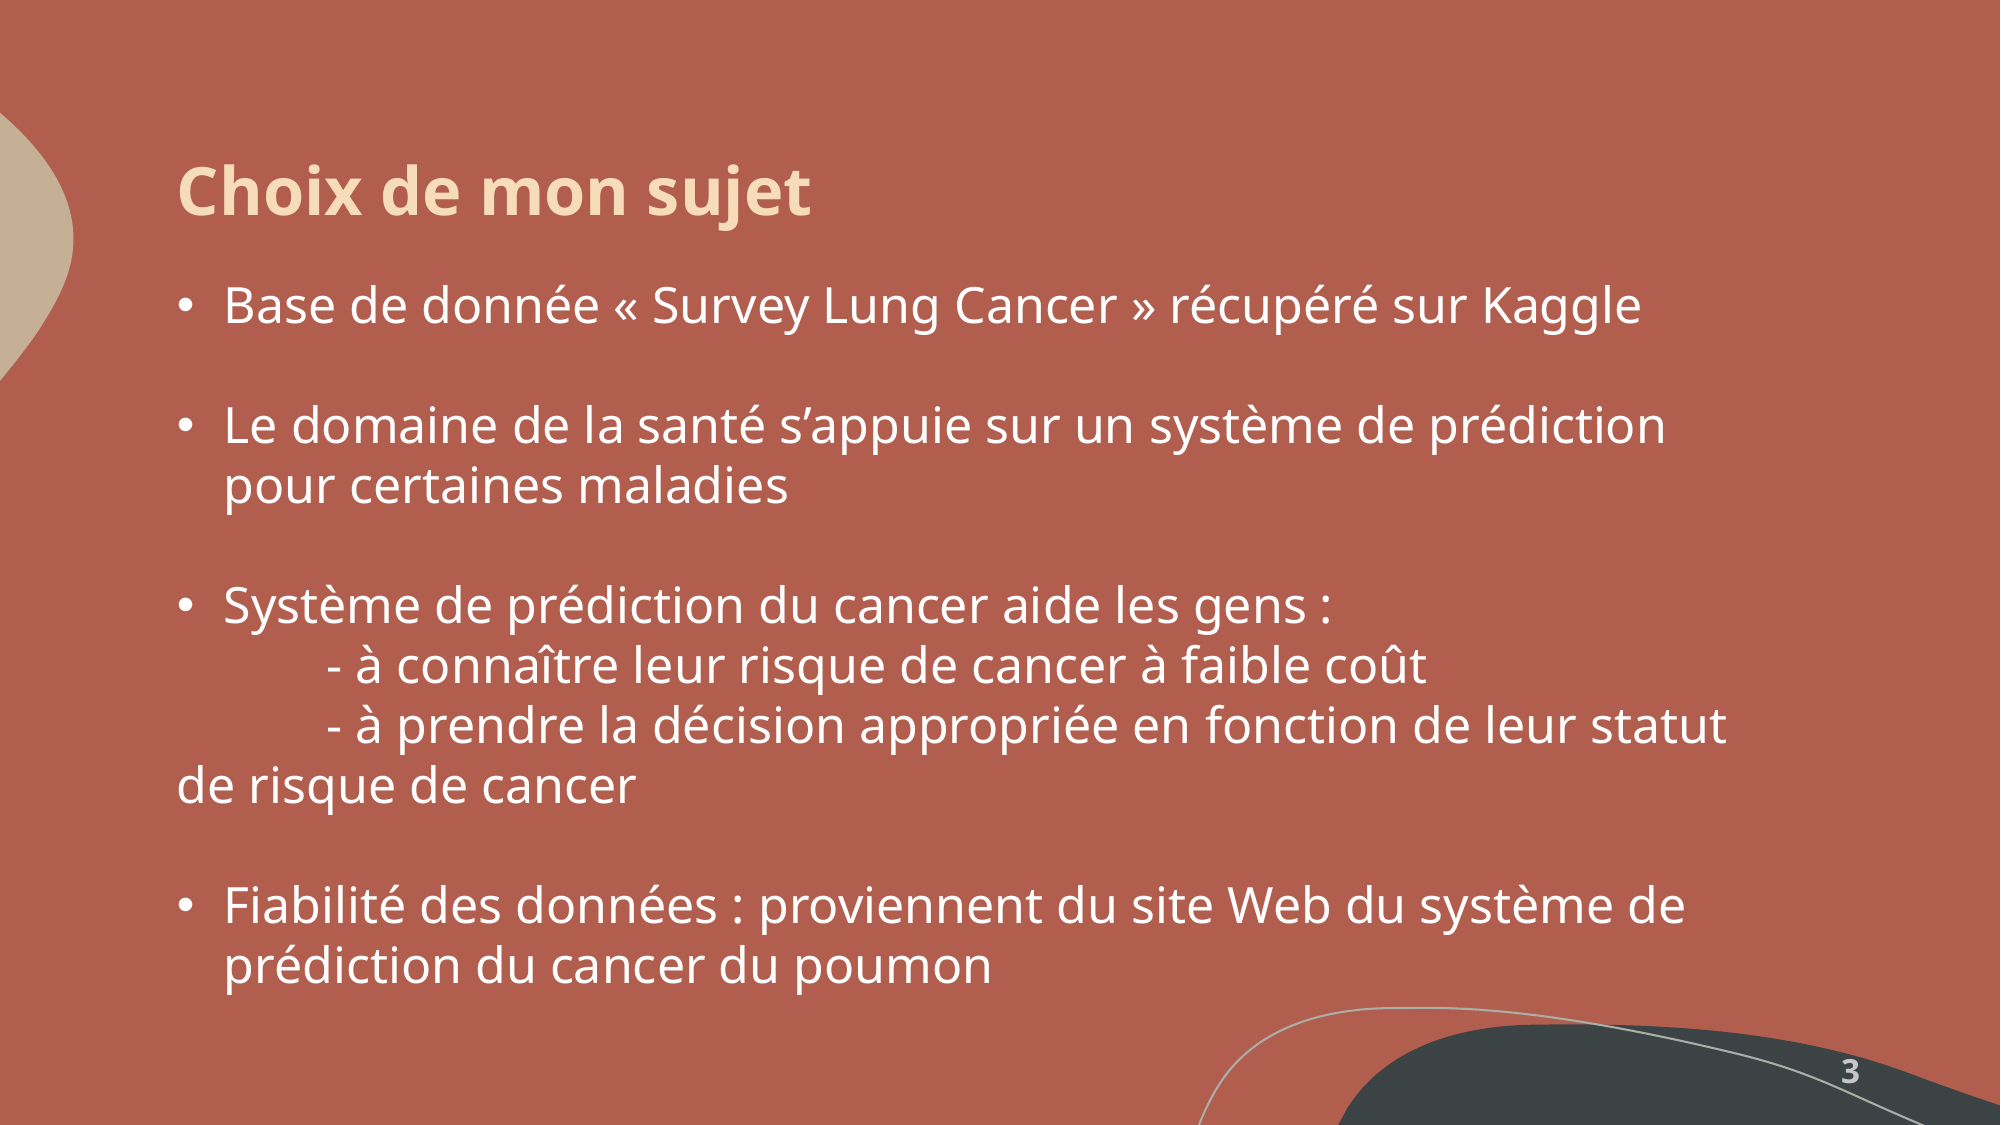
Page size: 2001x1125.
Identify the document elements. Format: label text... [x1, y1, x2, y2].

text_box Choix de mon sujet Base de donnée « Survey Lung Cancer » récupéré sur Kaggle Le domaine de la santé s’appuie sur un système de prédiction pour certaines maladies Système de prédiction du cancer aide les gens : - à connaître leur risque de cancer à faible coût - à prendre la décision appropriée en fonction de leur statut de risque de cancer Fiabilité des données : proviennent du site Web du système de prédiction du cancer du poumon [162, 51, 1806, 1002]
slide_number 3 [1625, 1042, 1875, 1103]
